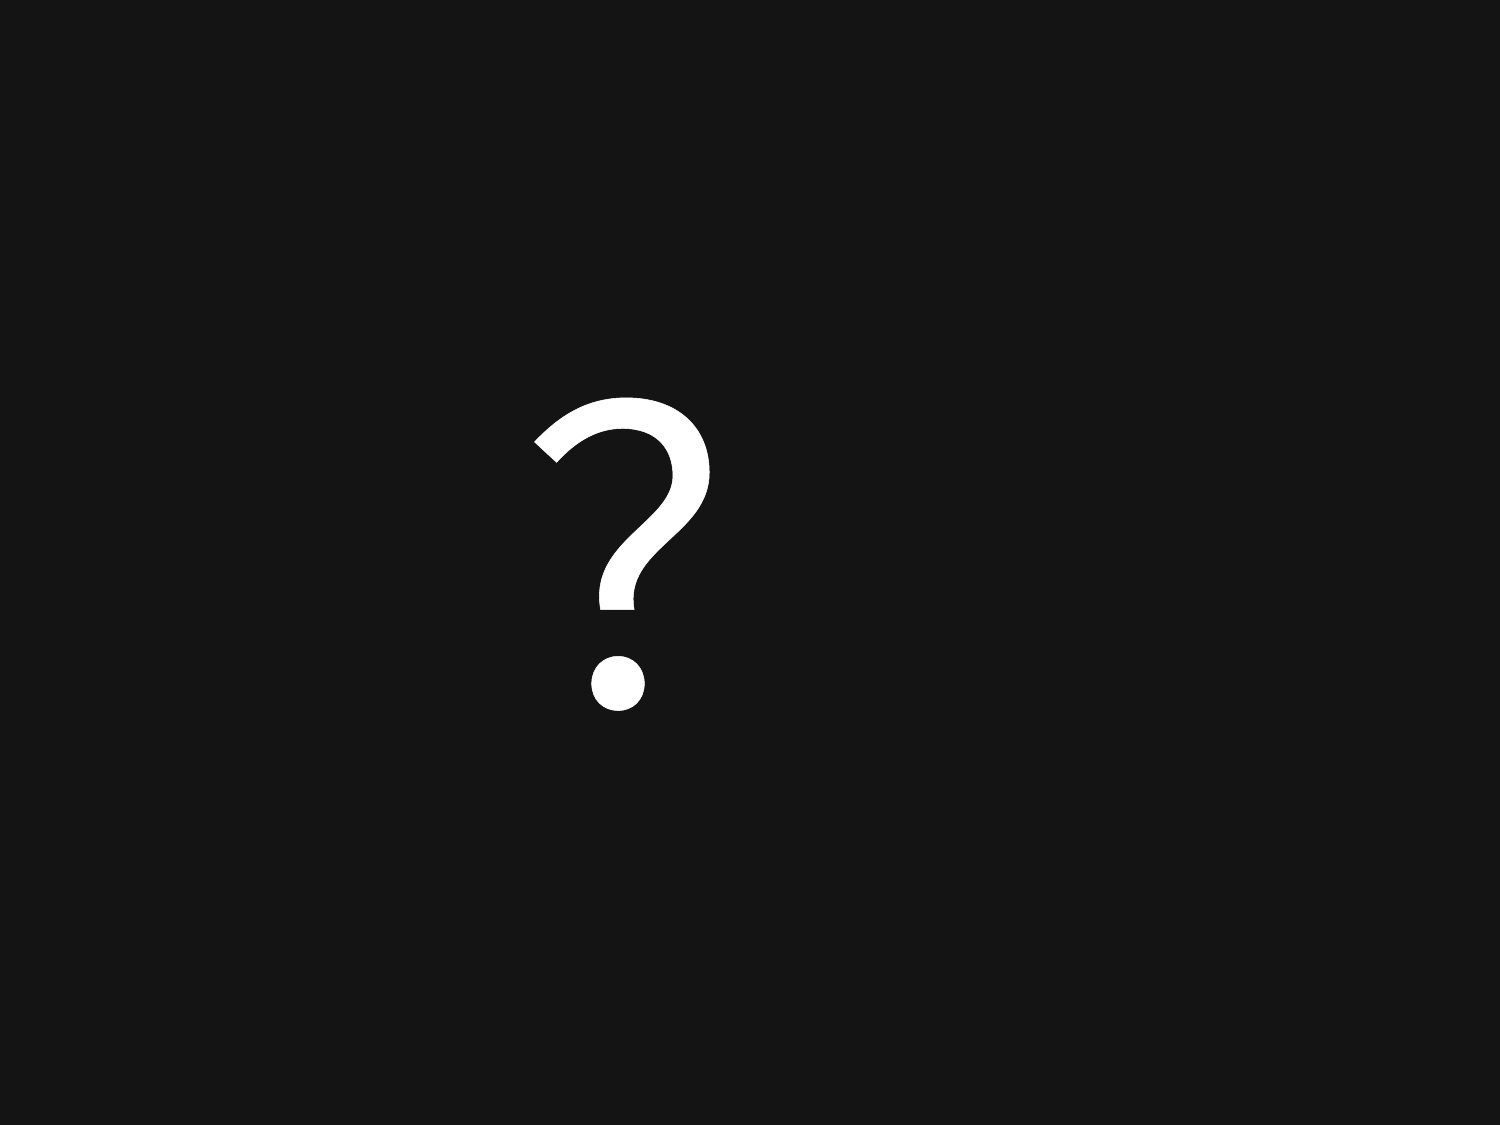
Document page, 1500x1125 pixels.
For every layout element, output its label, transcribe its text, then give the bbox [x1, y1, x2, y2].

text_box ？ [506, 292, 945, 798]
